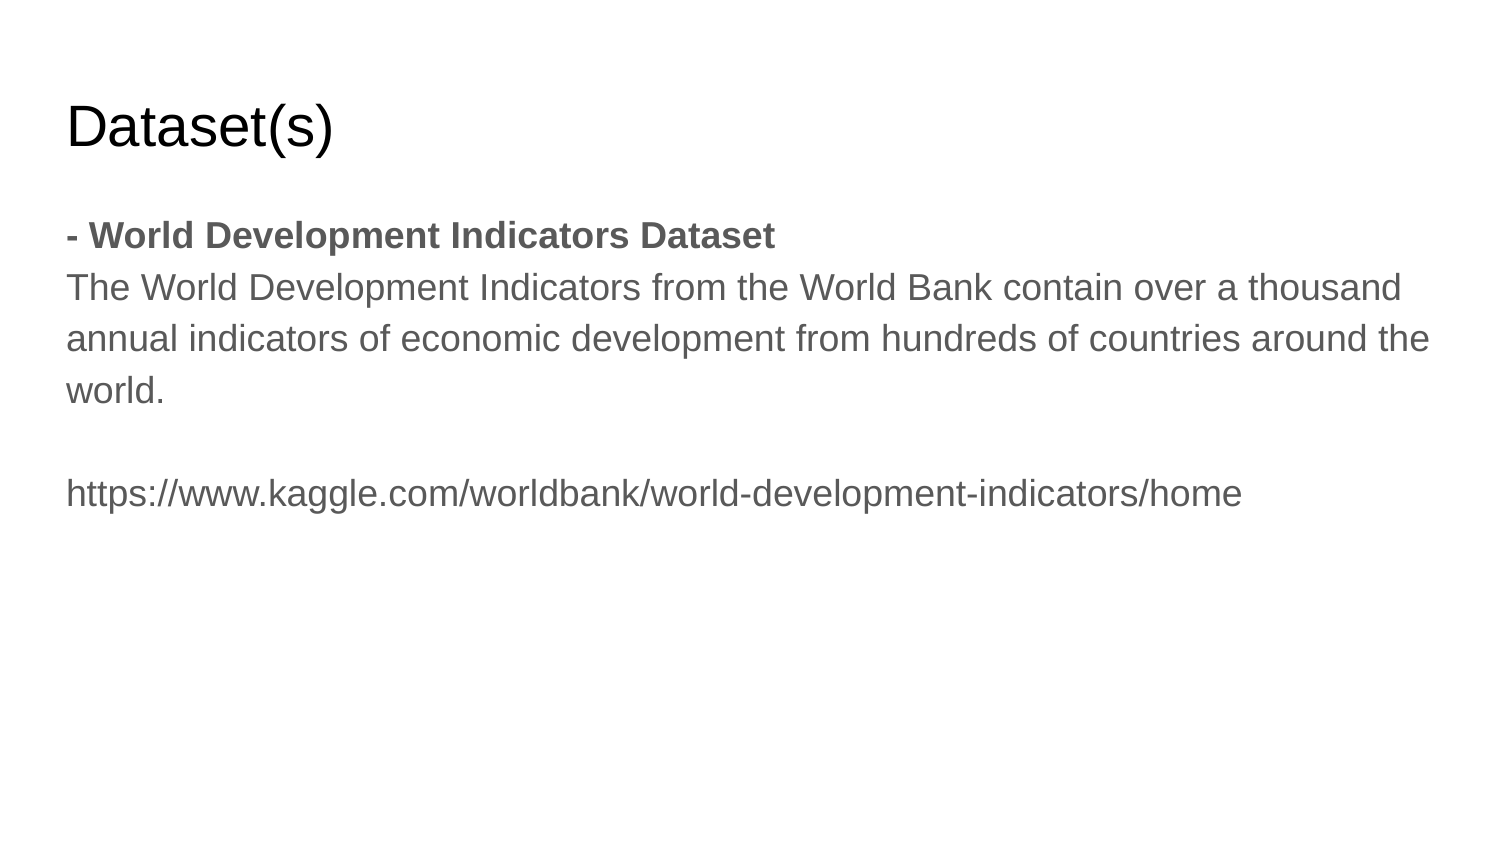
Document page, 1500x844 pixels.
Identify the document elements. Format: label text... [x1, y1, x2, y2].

list - World Development Indicators Dataset The World Development Indicators from the World Bank contain over a thousand annual indicators of economic development from hundreds of countries around the world. https://www.kaggle.com/worldbank/world-development-indicators/home [51, 189, 1449, 750]
title Dataset(s) [51, 72, 1449, 167]
